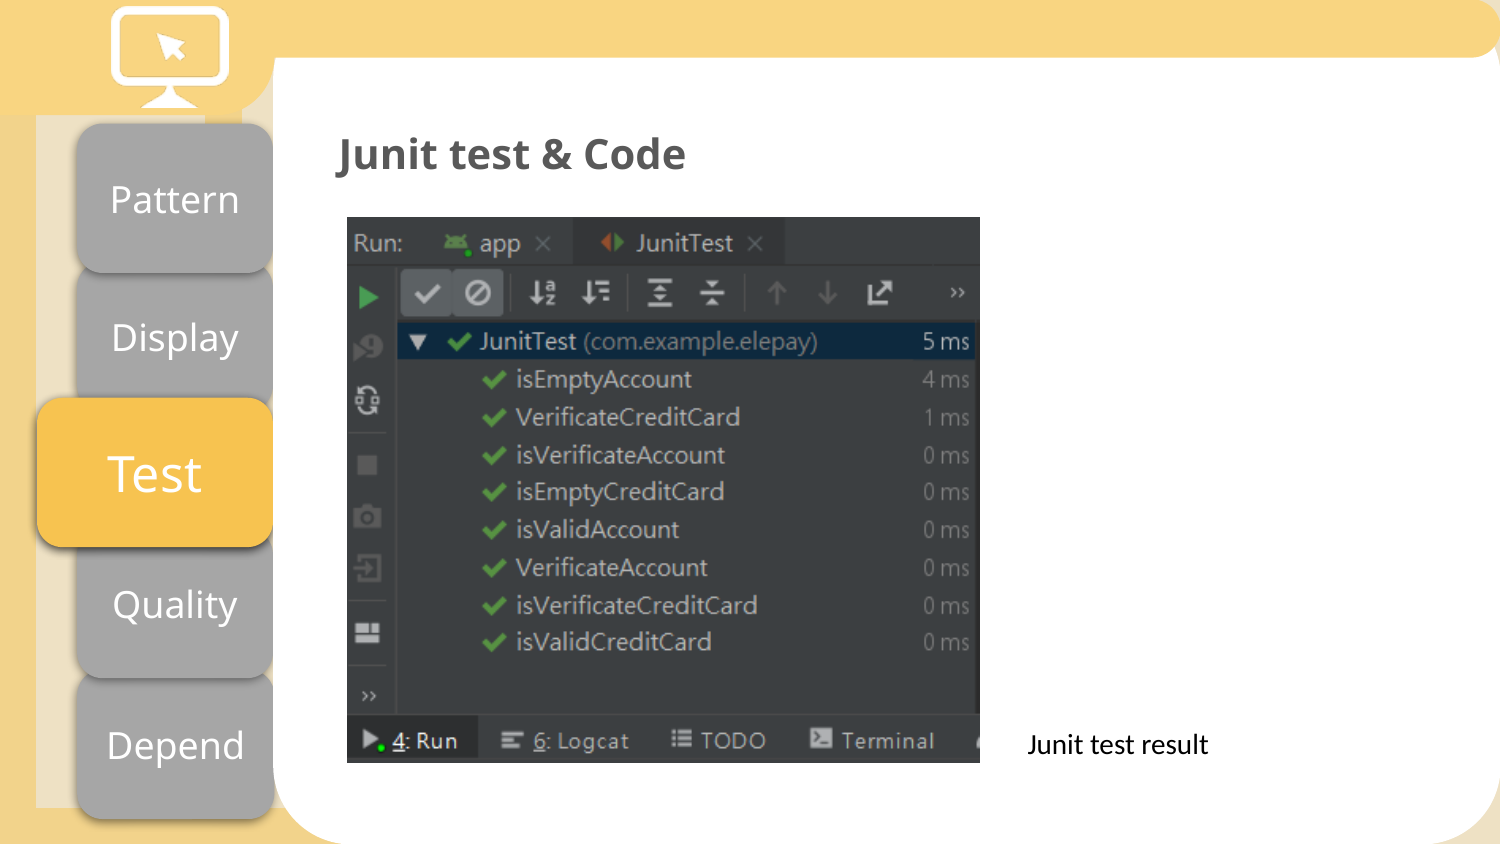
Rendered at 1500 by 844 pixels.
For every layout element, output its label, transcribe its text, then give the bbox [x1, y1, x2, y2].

picture [111, 6, 229, 108]
text_box Junit test result [1012, 718, 1224, 768]
picture [346, 217, 980, 763]
text_box Junit test & Code [323, 113, 1500, 197]
